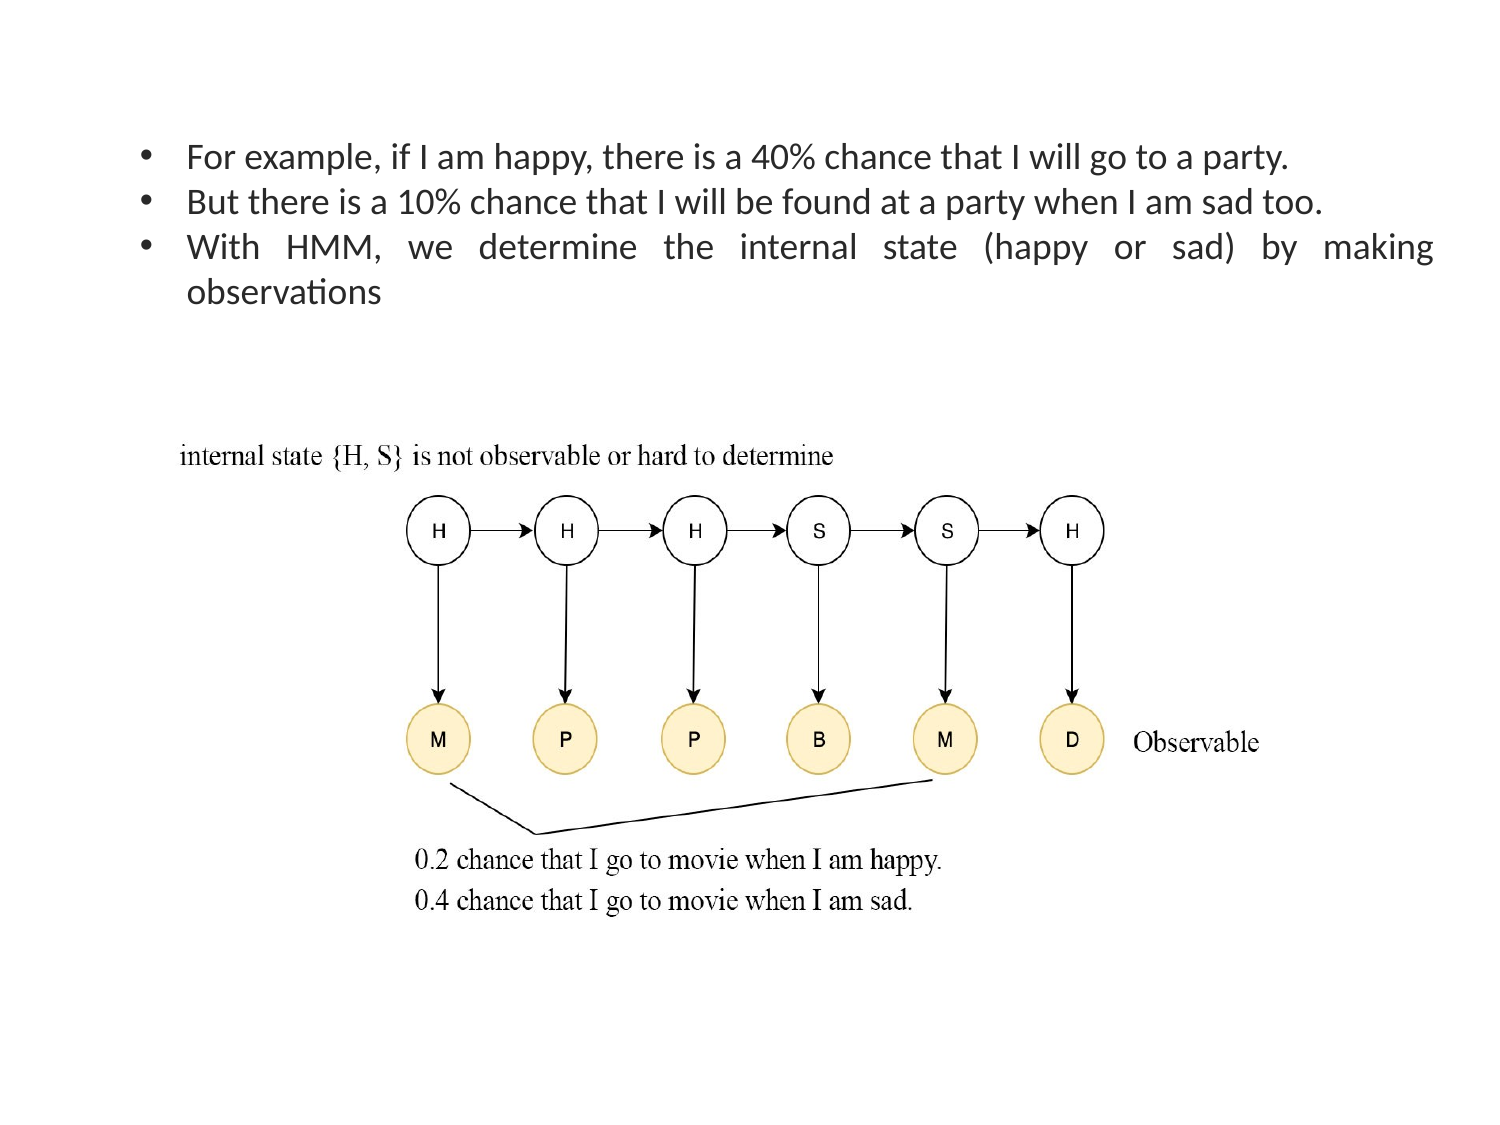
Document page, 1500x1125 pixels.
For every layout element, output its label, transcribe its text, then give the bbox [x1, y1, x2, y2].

picture [156, 412, 1344, 934]
text_box For example, if I am happy, there is a 40% chance that I will go to a party. But there is a 10% chance that I will be found at a party when I am sad too. With HMM, we determine the internal state (happy or sad) by making observations [125, 124, 1450, 365]
